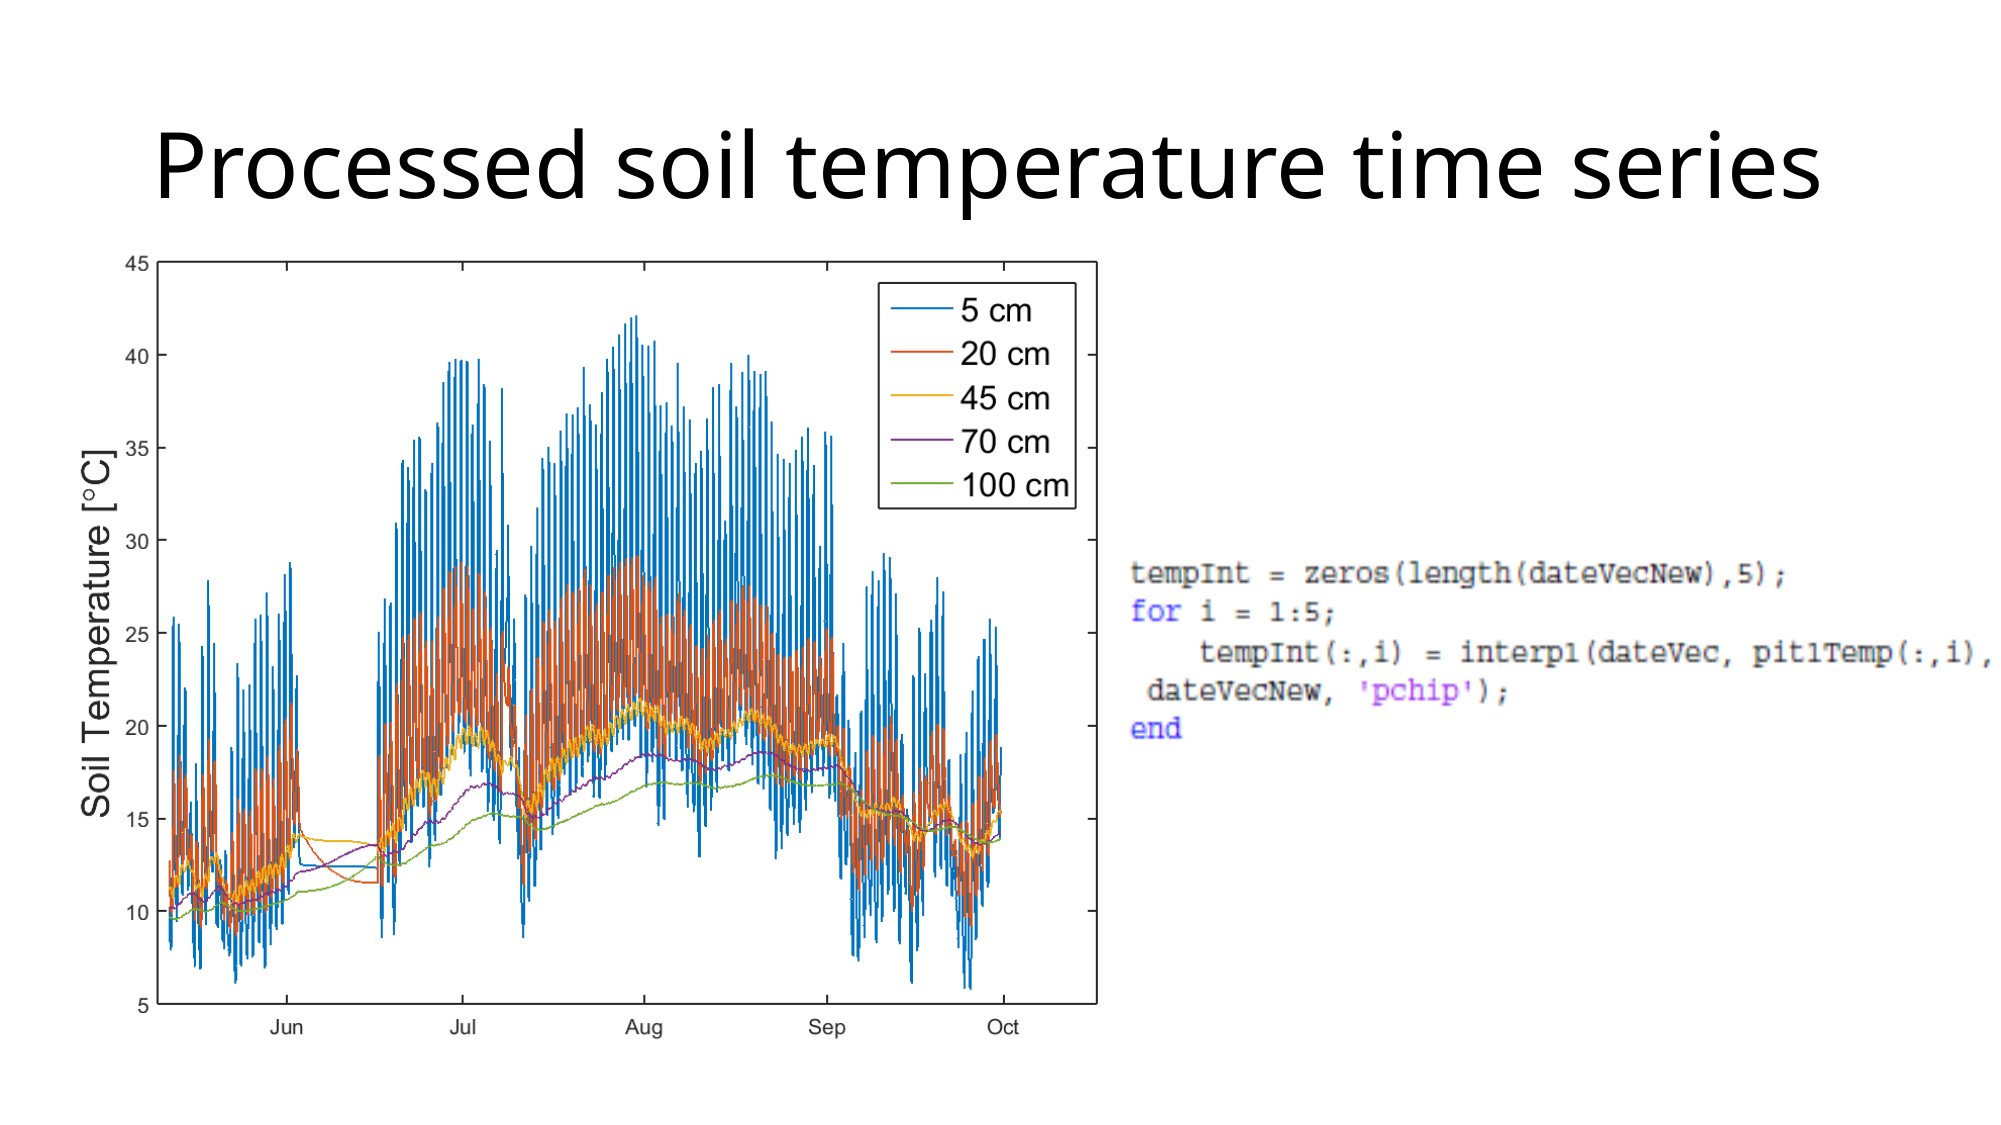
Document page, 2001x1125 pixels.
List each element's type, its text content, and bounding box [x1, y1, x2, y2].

picture [1121, 551, 2000, 754]
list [0, 194, 1212, 1104]
title Processed soil temperature time series [137, 59, 1863, 278]
